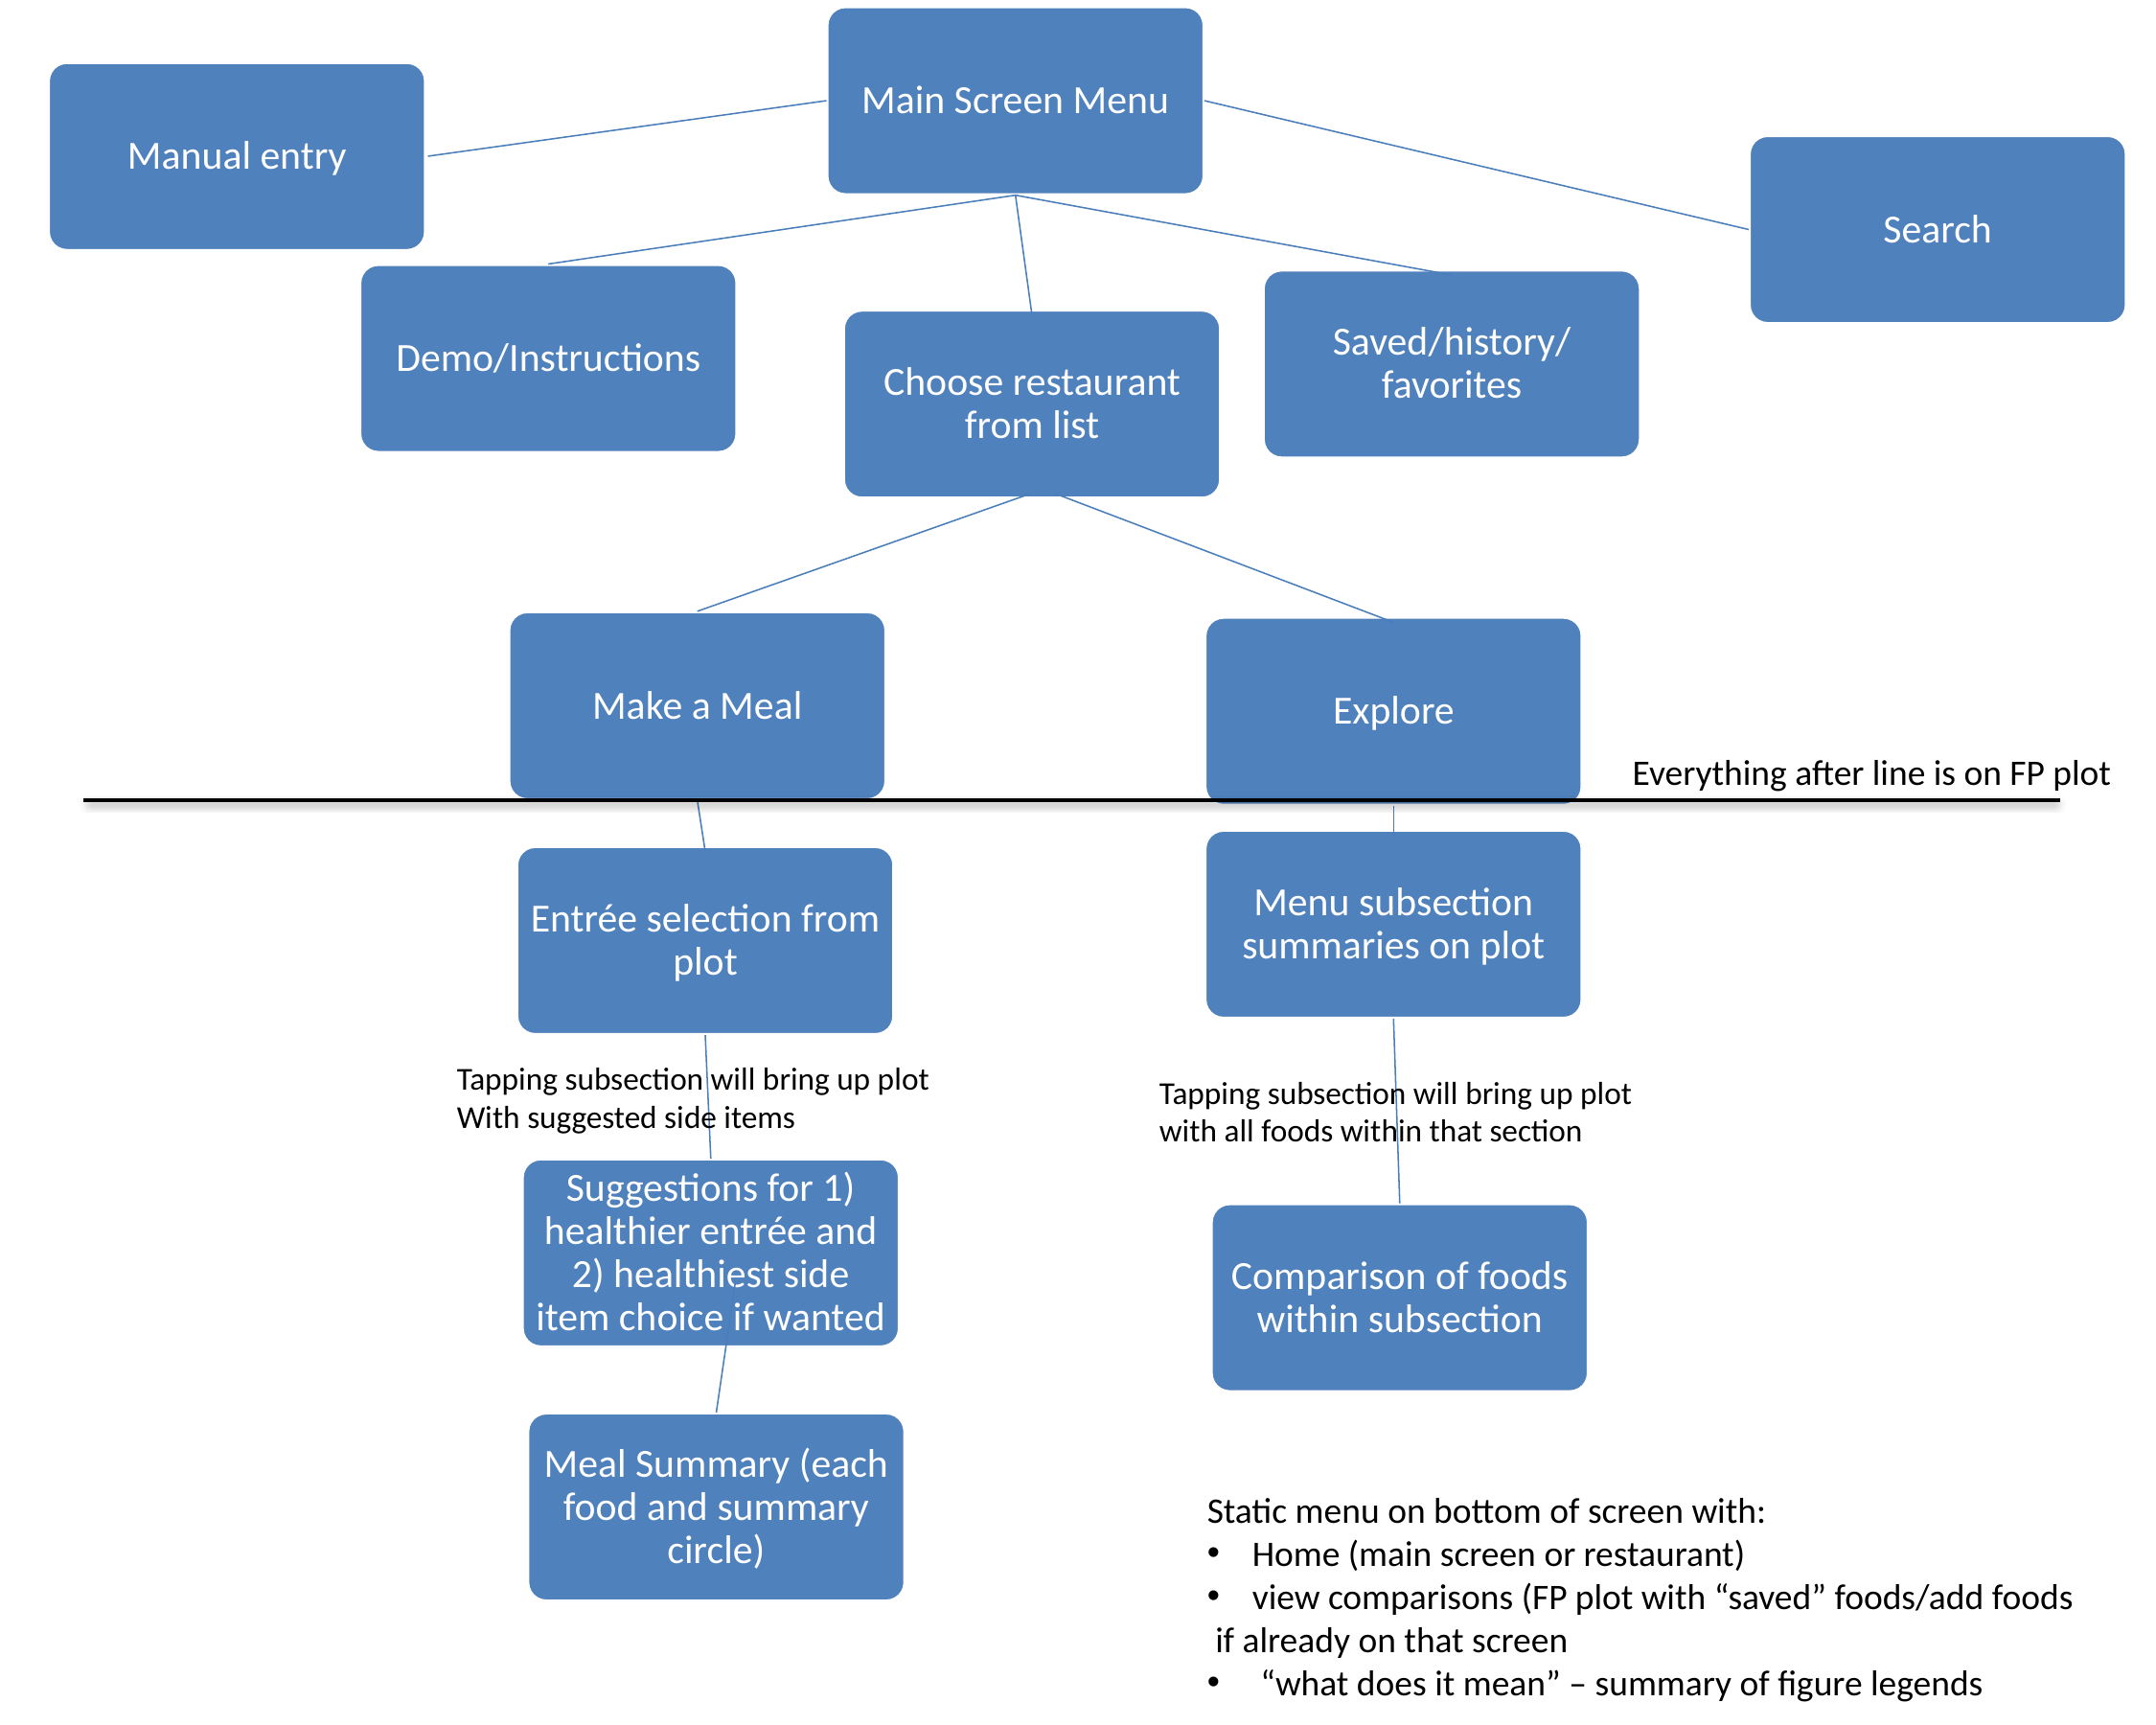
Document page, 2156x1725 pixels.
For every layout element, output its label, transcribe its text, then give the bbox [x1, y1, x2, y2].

text_box Static menu on bottom of screen with: Home (main screen or restaurant) view comparisons (FP plot with “saved” foods/add foods if already on that screen “what does it mean” – summary of figure legends [1193, 1480, 2089, 1710]
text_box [358, 264, 738, 453]
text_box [516, 845, 895, 1036]
text_box Tapping subsection will bring up plot with all foods within that section [1145, 1065, 1388, 1156]
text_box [47, 61, 426, 252]
text_box Tapping subsection will bring up plot With suggested side items [716, 1050, 945, 1141]
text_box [826, 6, 1205, 194]
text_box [704, 1034, 711, 1160]
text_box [716, 1281, 736, 1414]
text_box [1262, 268, 1641, 459]
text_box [697, 493, 1033, 612]
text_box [508, 610, 887, 799]
text_box Tapping subsection will bring up plot with all foods within that section [1404, 1065, 1655, 1156]
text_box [430, 100, 827, 157]
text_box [1204, 616, 1583, 799]
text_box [521, 1158, 901, 1348]
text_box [1015, 282, 1033, 316]
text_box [842, 309, 1222, 499]
text_box Tapping subsection will bring up plot With suggested side items [443, 1050, 700, 1141]
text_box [1053, 493, 1394, 623]
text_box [697, 812, 706, 852]
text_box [1748, 134, 2127, 325]
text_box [1204, 100, 1750, 230]
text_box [547, 195, 1014, 264]
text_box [1015, 195, 1453, 276]
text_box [1392, 1018, 1400, 1204]
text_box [1210, 1203, 1590, 1392]
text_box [527, 1412, 906, 1602]
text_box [1204, 829, 1583, 1020]
text_box Everything after line is on FP plot [1617, 742, 2126, 800]
